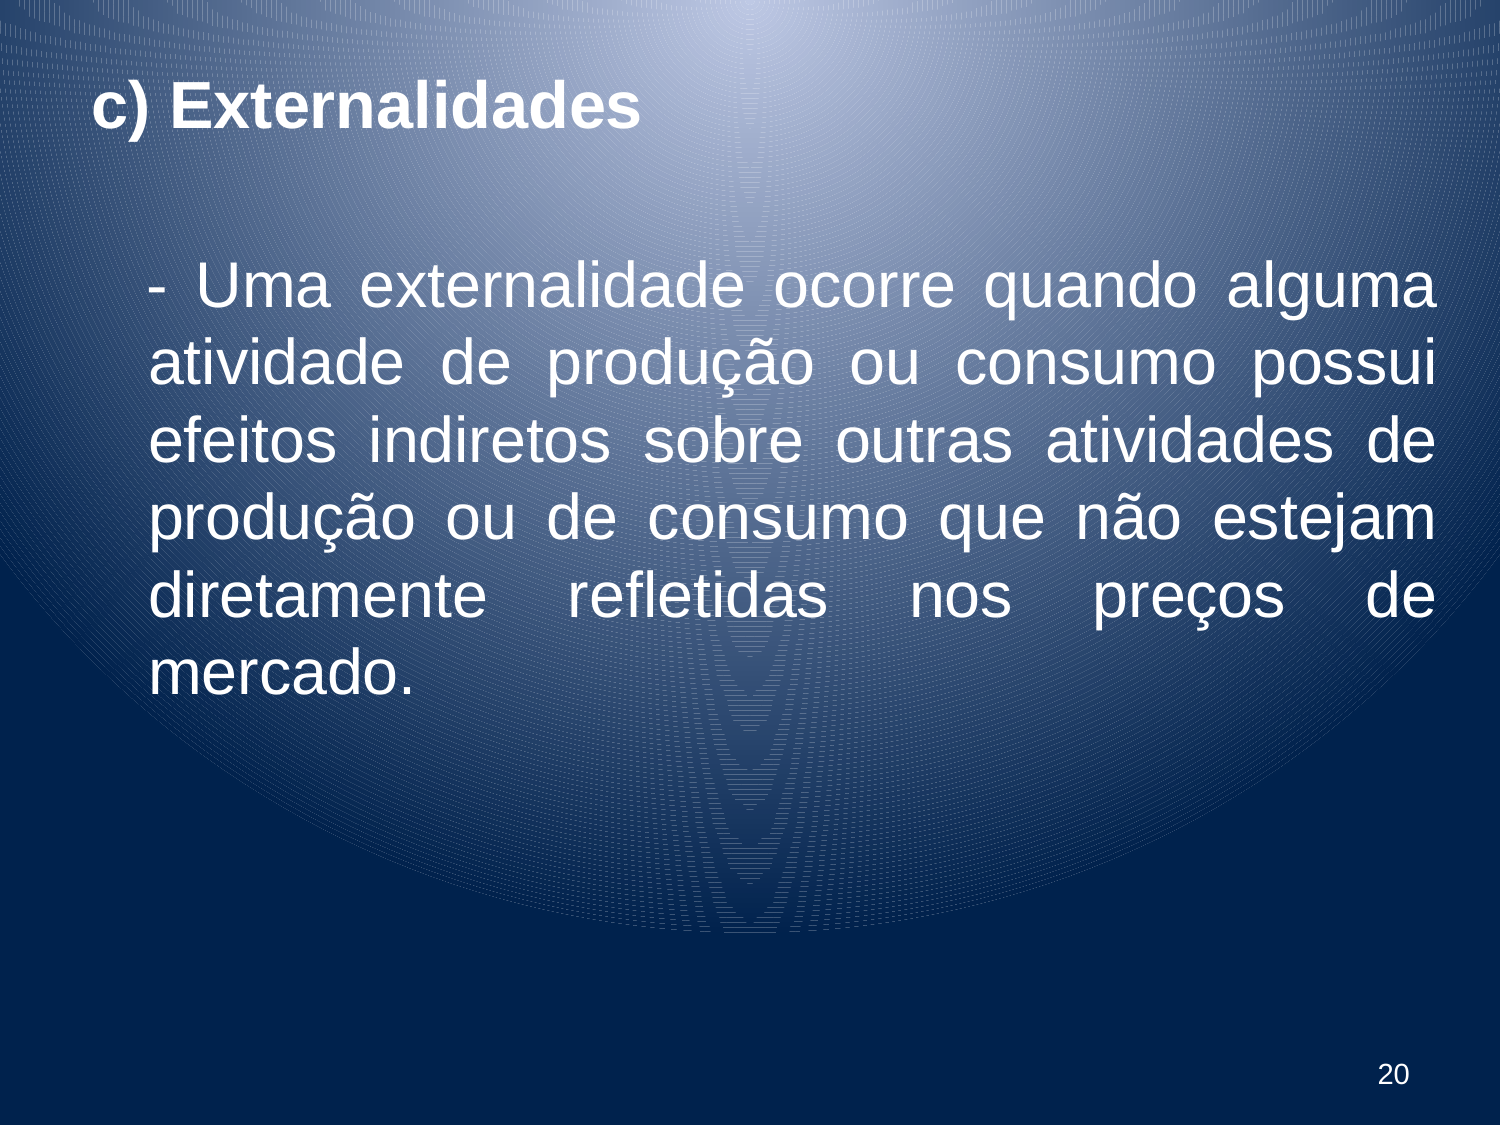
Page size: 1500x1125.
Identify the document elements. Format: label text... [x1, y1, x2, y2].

slide_number 20 [1074, 1042, 1425, 1103]
list c) Externalidades - Uma externalidade ocorre quando alguma atividade de produção ou consumo possui efeitos indiretos sobre outras atividades de produção ou de consumo que não estejam diretamente refletidas nos preços de mercado. [76, 54, 1453, 988]
